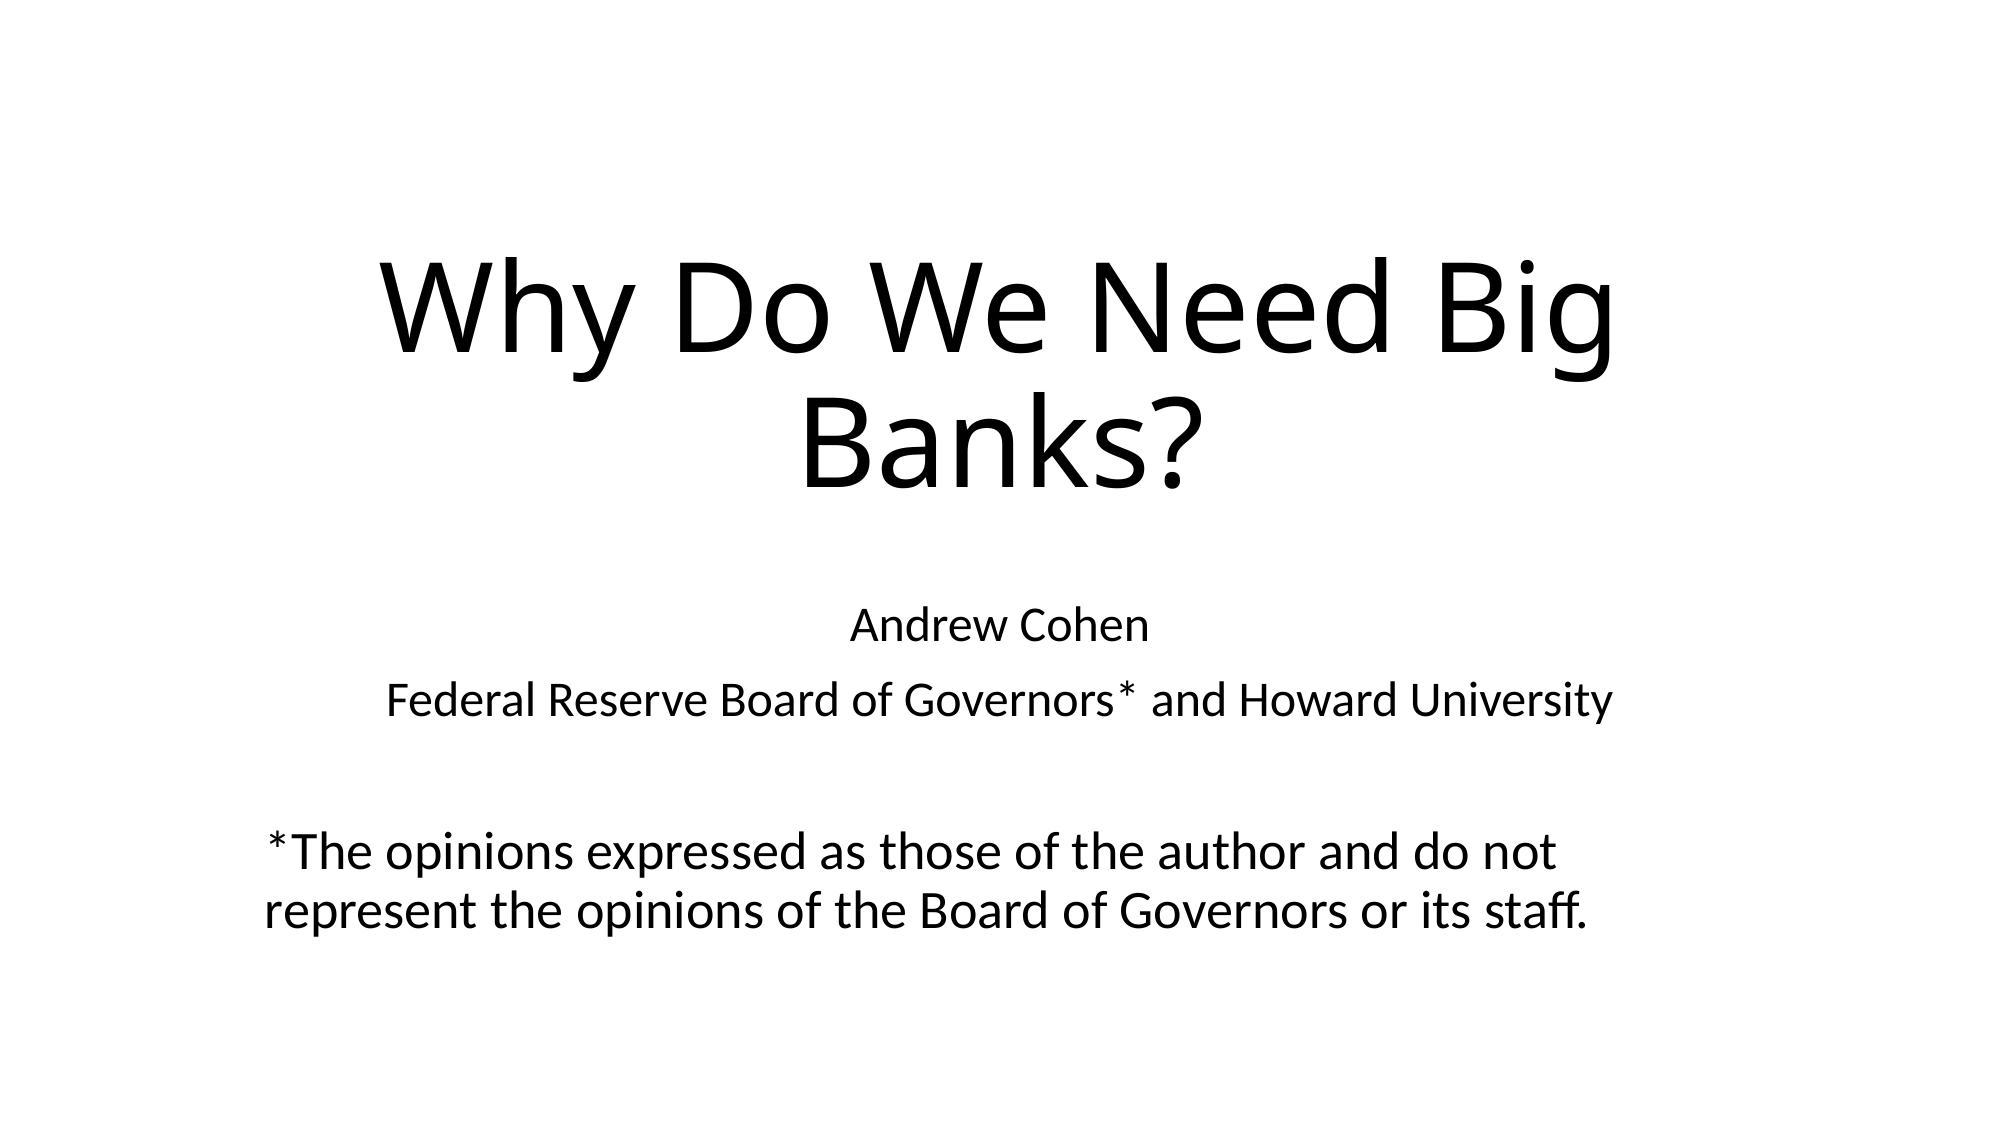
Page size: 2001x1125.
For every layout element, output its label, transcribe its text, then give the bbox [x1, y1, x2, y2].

title Why Do We Need Big Banks? [249, 184, 1750, 576]
subtitle Andrew Cohen Federal Reserve Board of Governors* and Howard University *The opinions expressed as those of the author and do not represent the opinions of the Board of Governors or its staff. [249, 590, 1750, 975]
